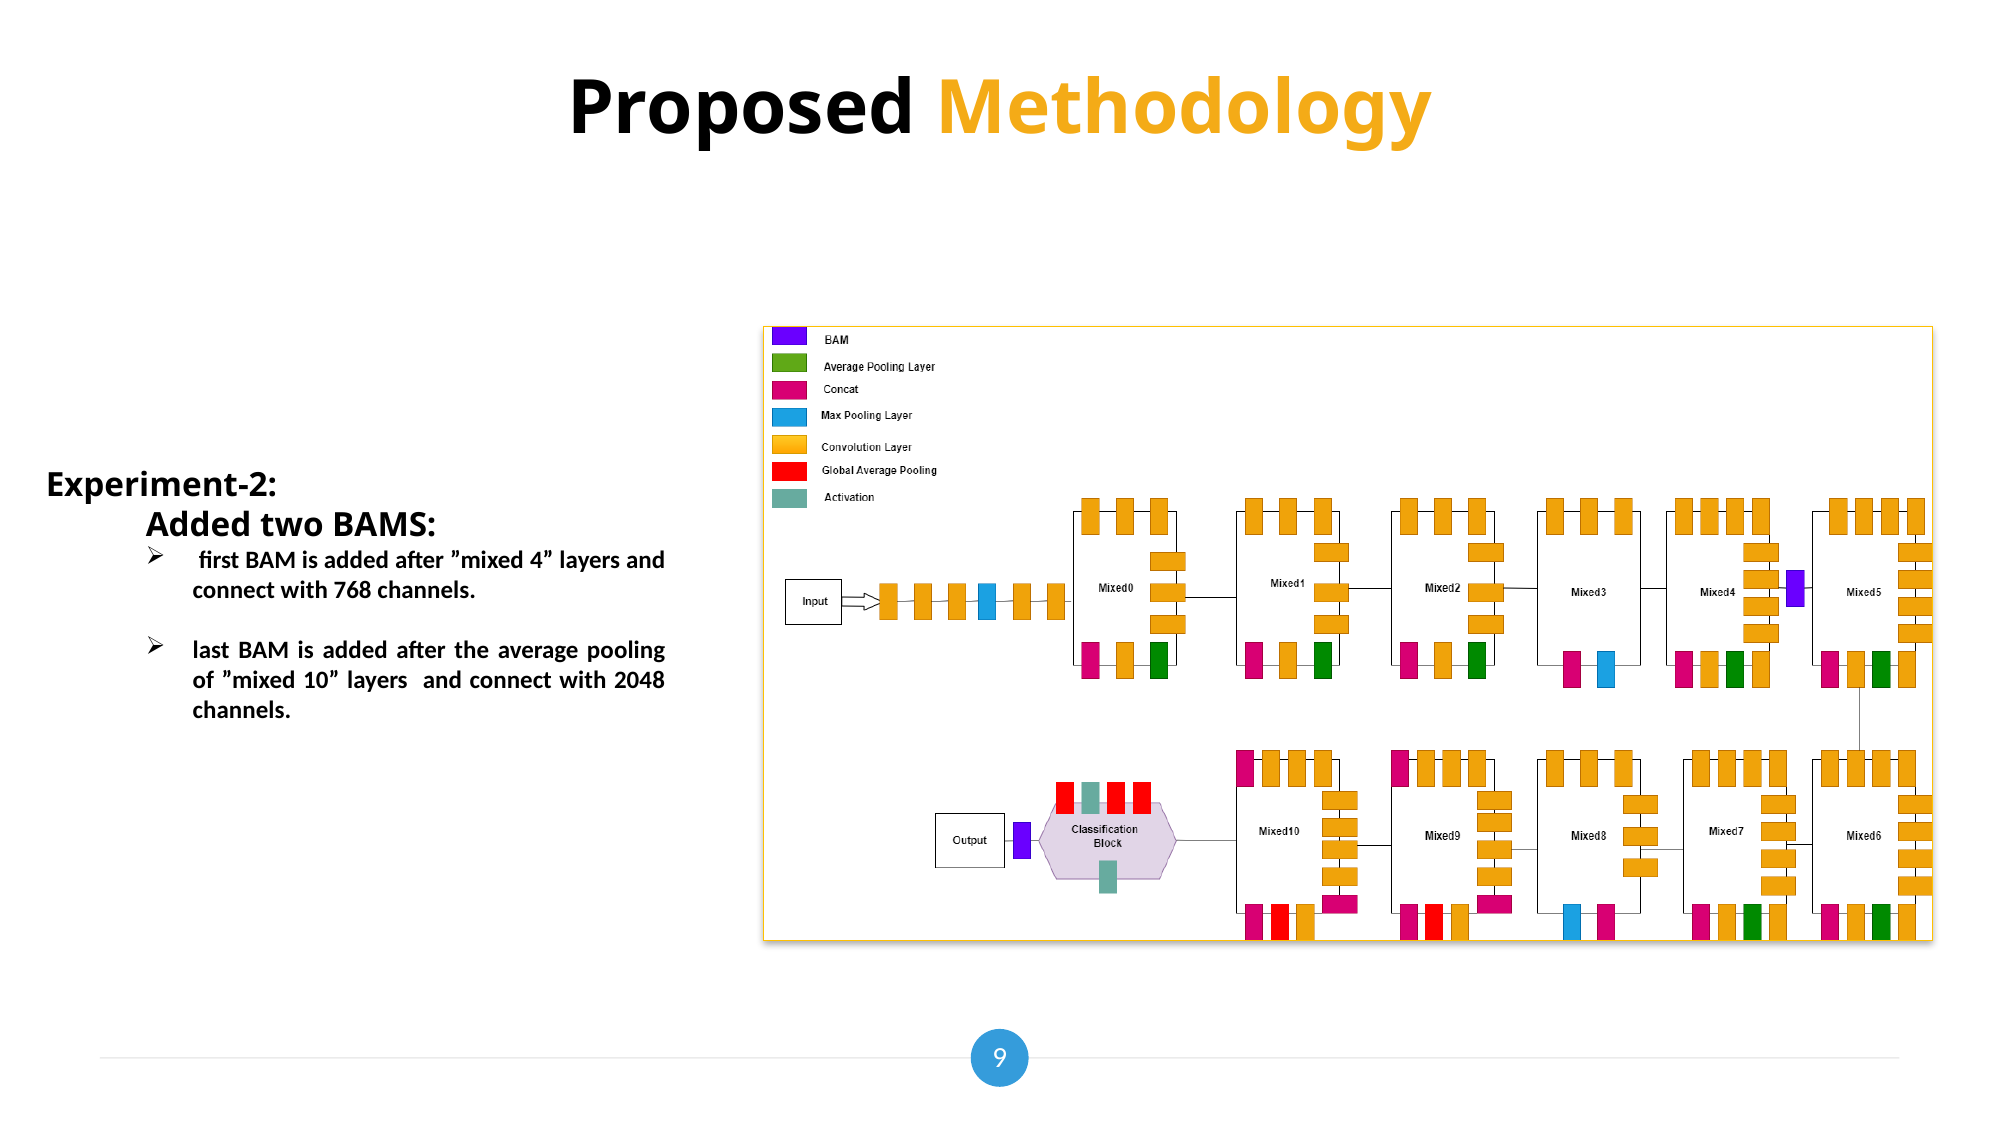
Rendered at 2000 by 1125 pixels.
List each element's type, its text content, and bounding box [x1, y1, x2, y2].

picture [763, 326, 1934, 941]
slide_number 9 [957, 1024, 1043, 1088]
title Proposed Methodology [99, 90, 1900, 207]
text_box Experiment-2: Added two BAMS: first BAM is added after ”mixed 4” layers and connect with 768 channels. last BAM is added after the average pooling of ”mixed 10” layers and connect with 2048 channels. [31, 456, 681, 731]
